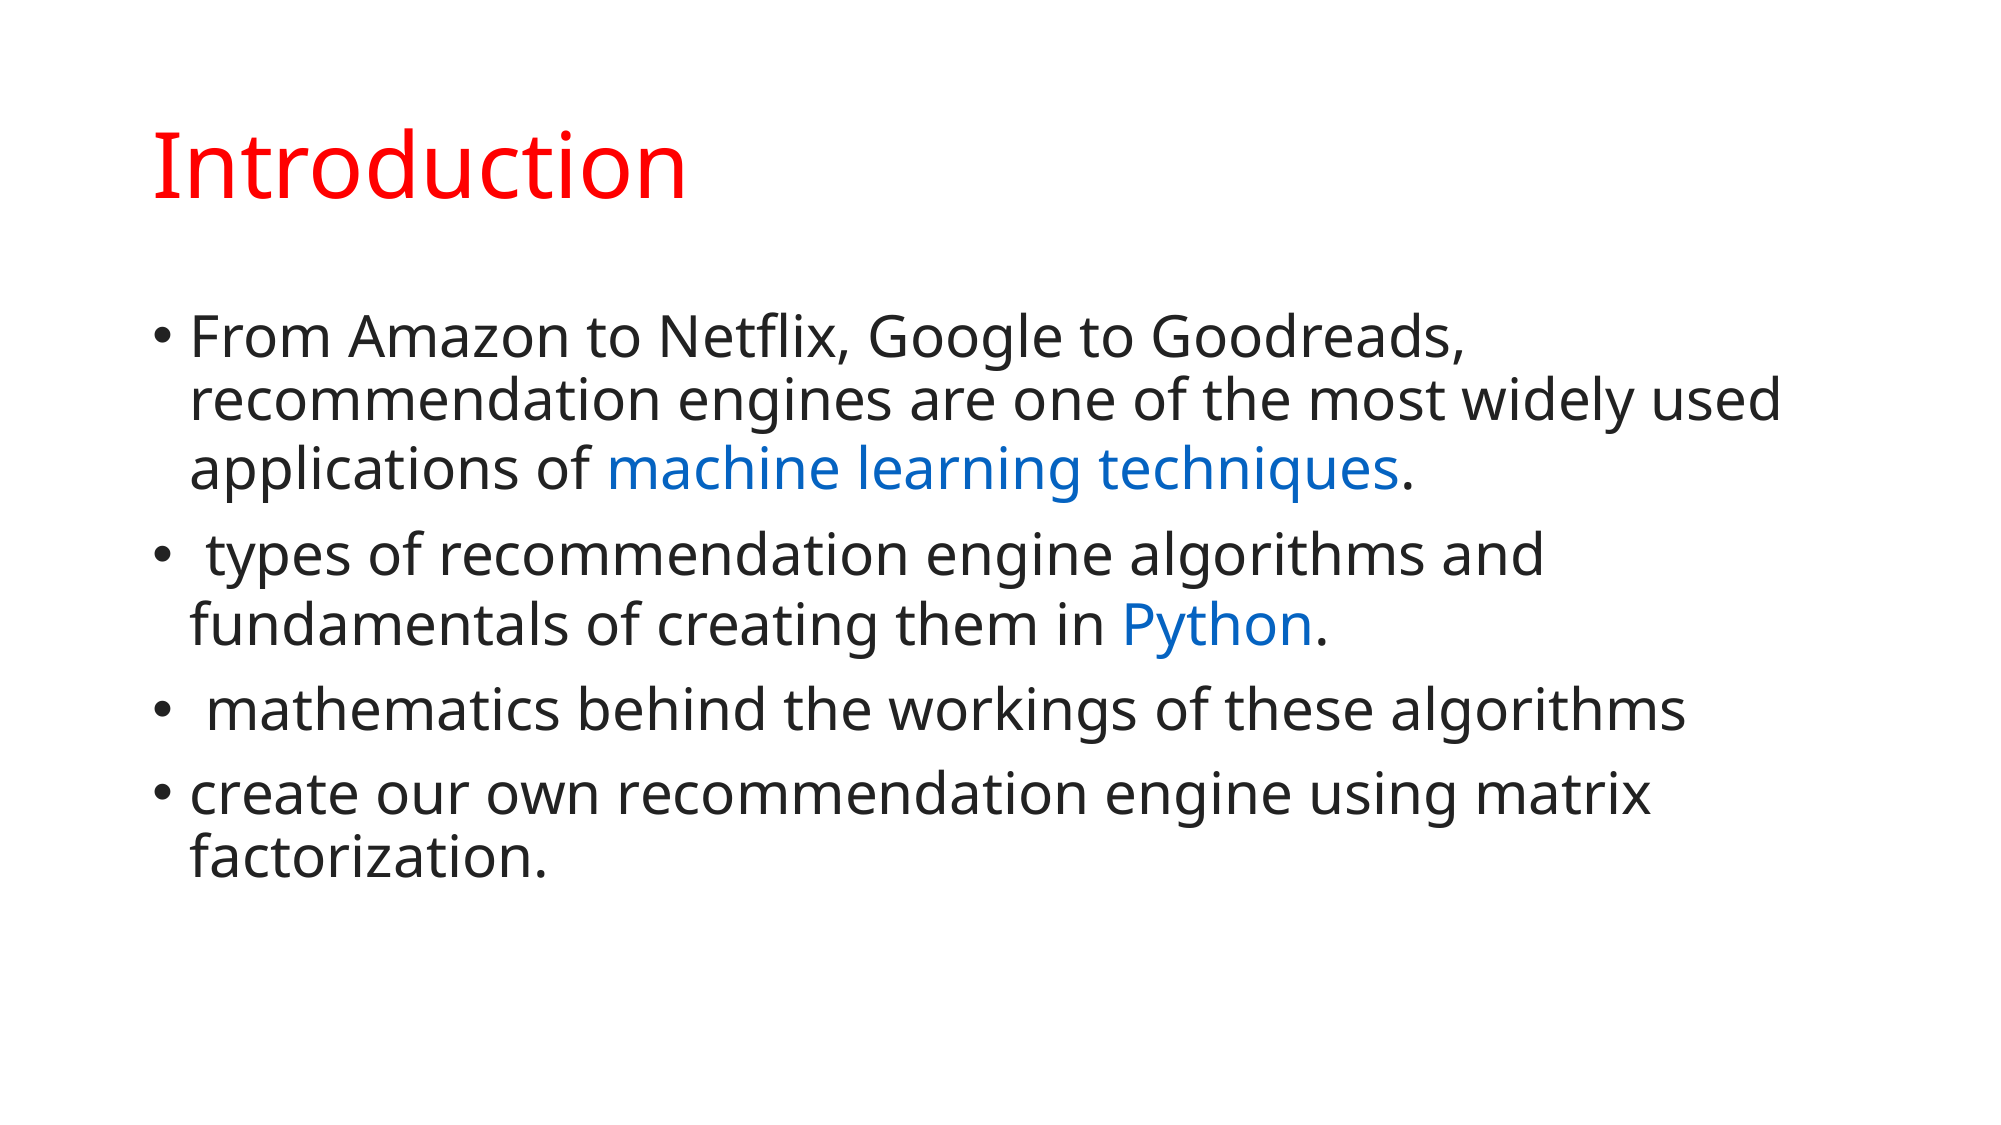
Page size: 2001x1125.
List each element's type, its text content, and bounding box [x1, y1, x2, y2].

title Introduction [137, 59, 1863, 278]
list From Amazon to Netflix, Google to Goodreads, recommendation engines are one of the most widely used applications of machine learning techniques. types of recommendation engine algorithms and fundamentals of creating them in Python. mathematics behind the workings of these algorithms create our own recommendation engine using matrix factorization. [137, 299, 1863, 1014]
